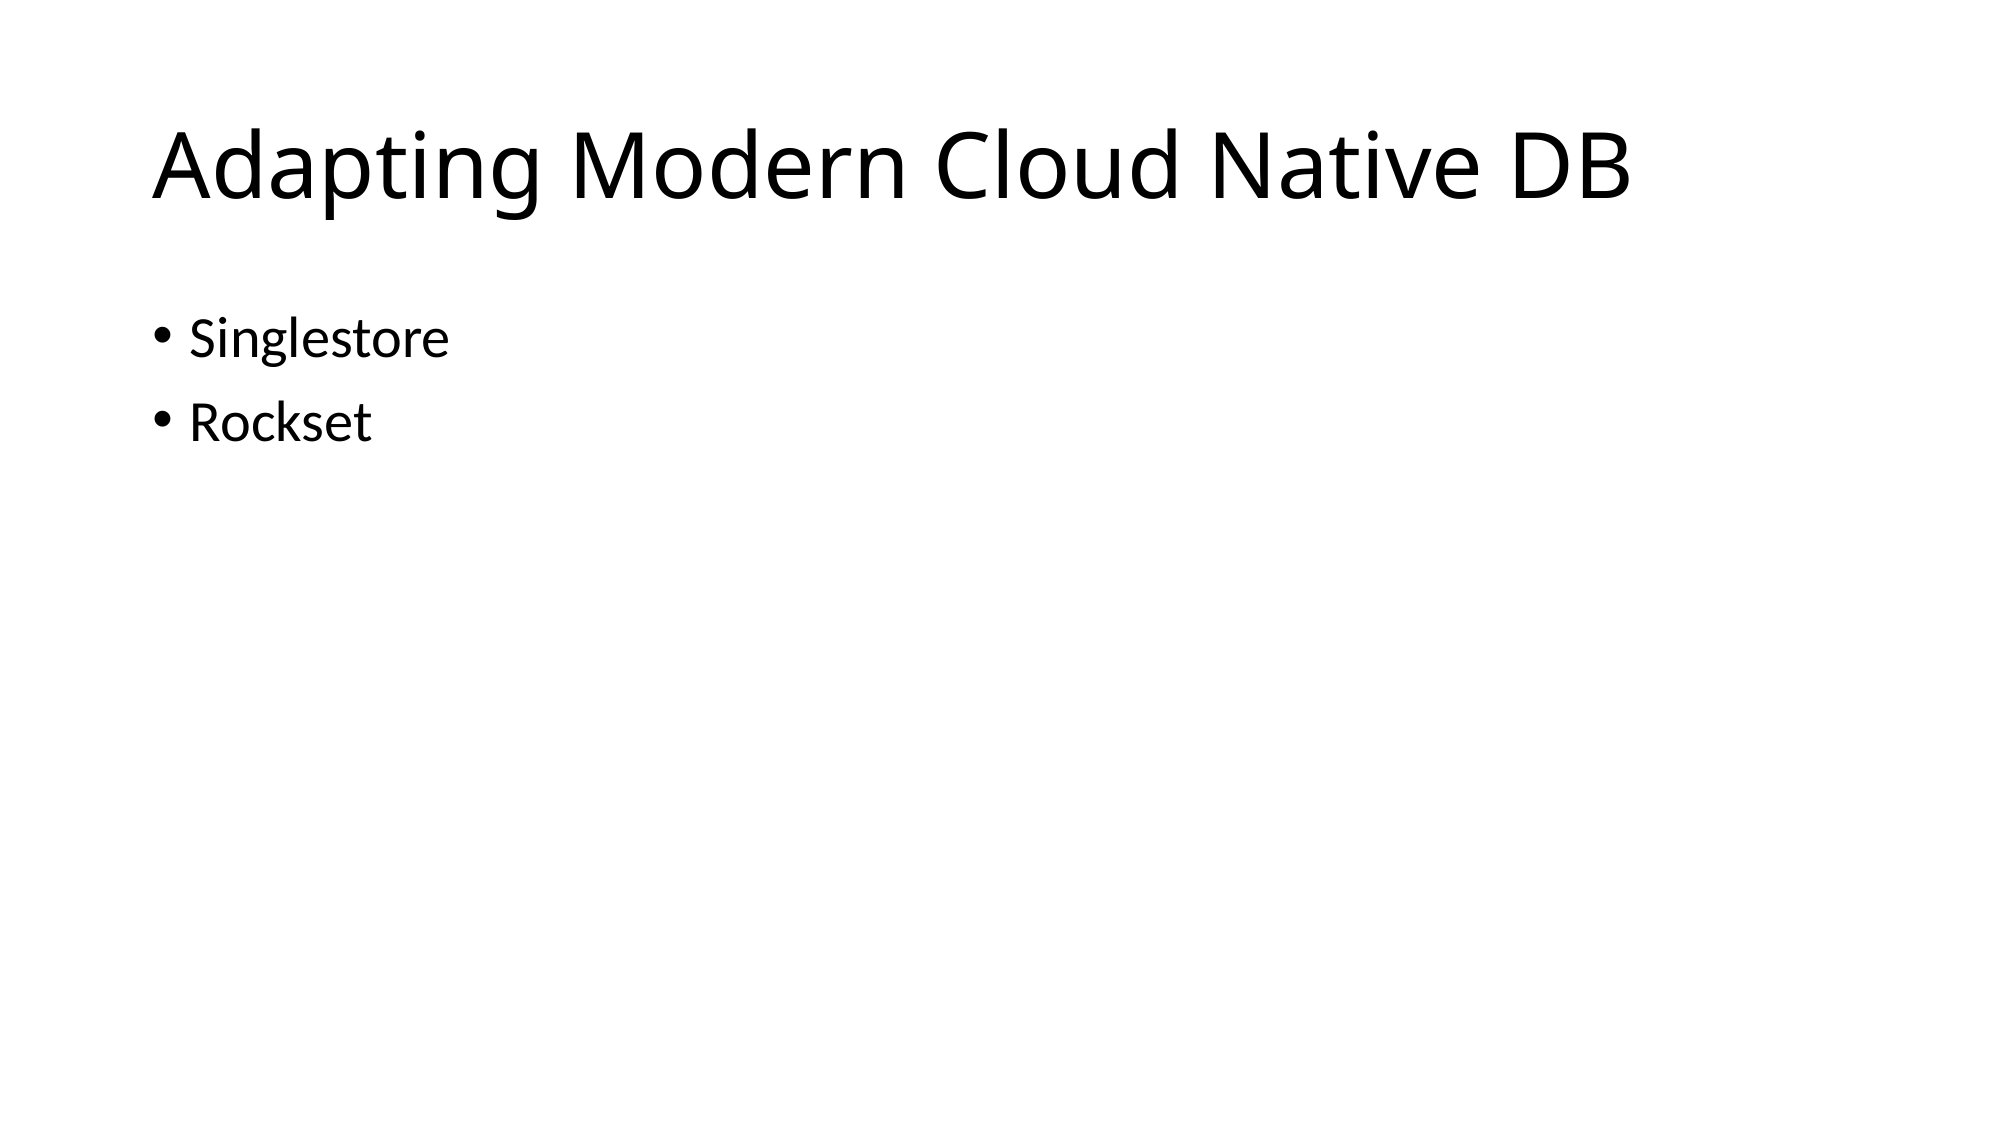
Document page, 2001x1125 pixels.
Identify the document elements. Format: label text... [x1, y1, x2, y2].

title Adapting Modern Cloud Native DB [137, 59, 1863, 278]
list Singlestore Rockset [137, 299, 1863, 1014]
